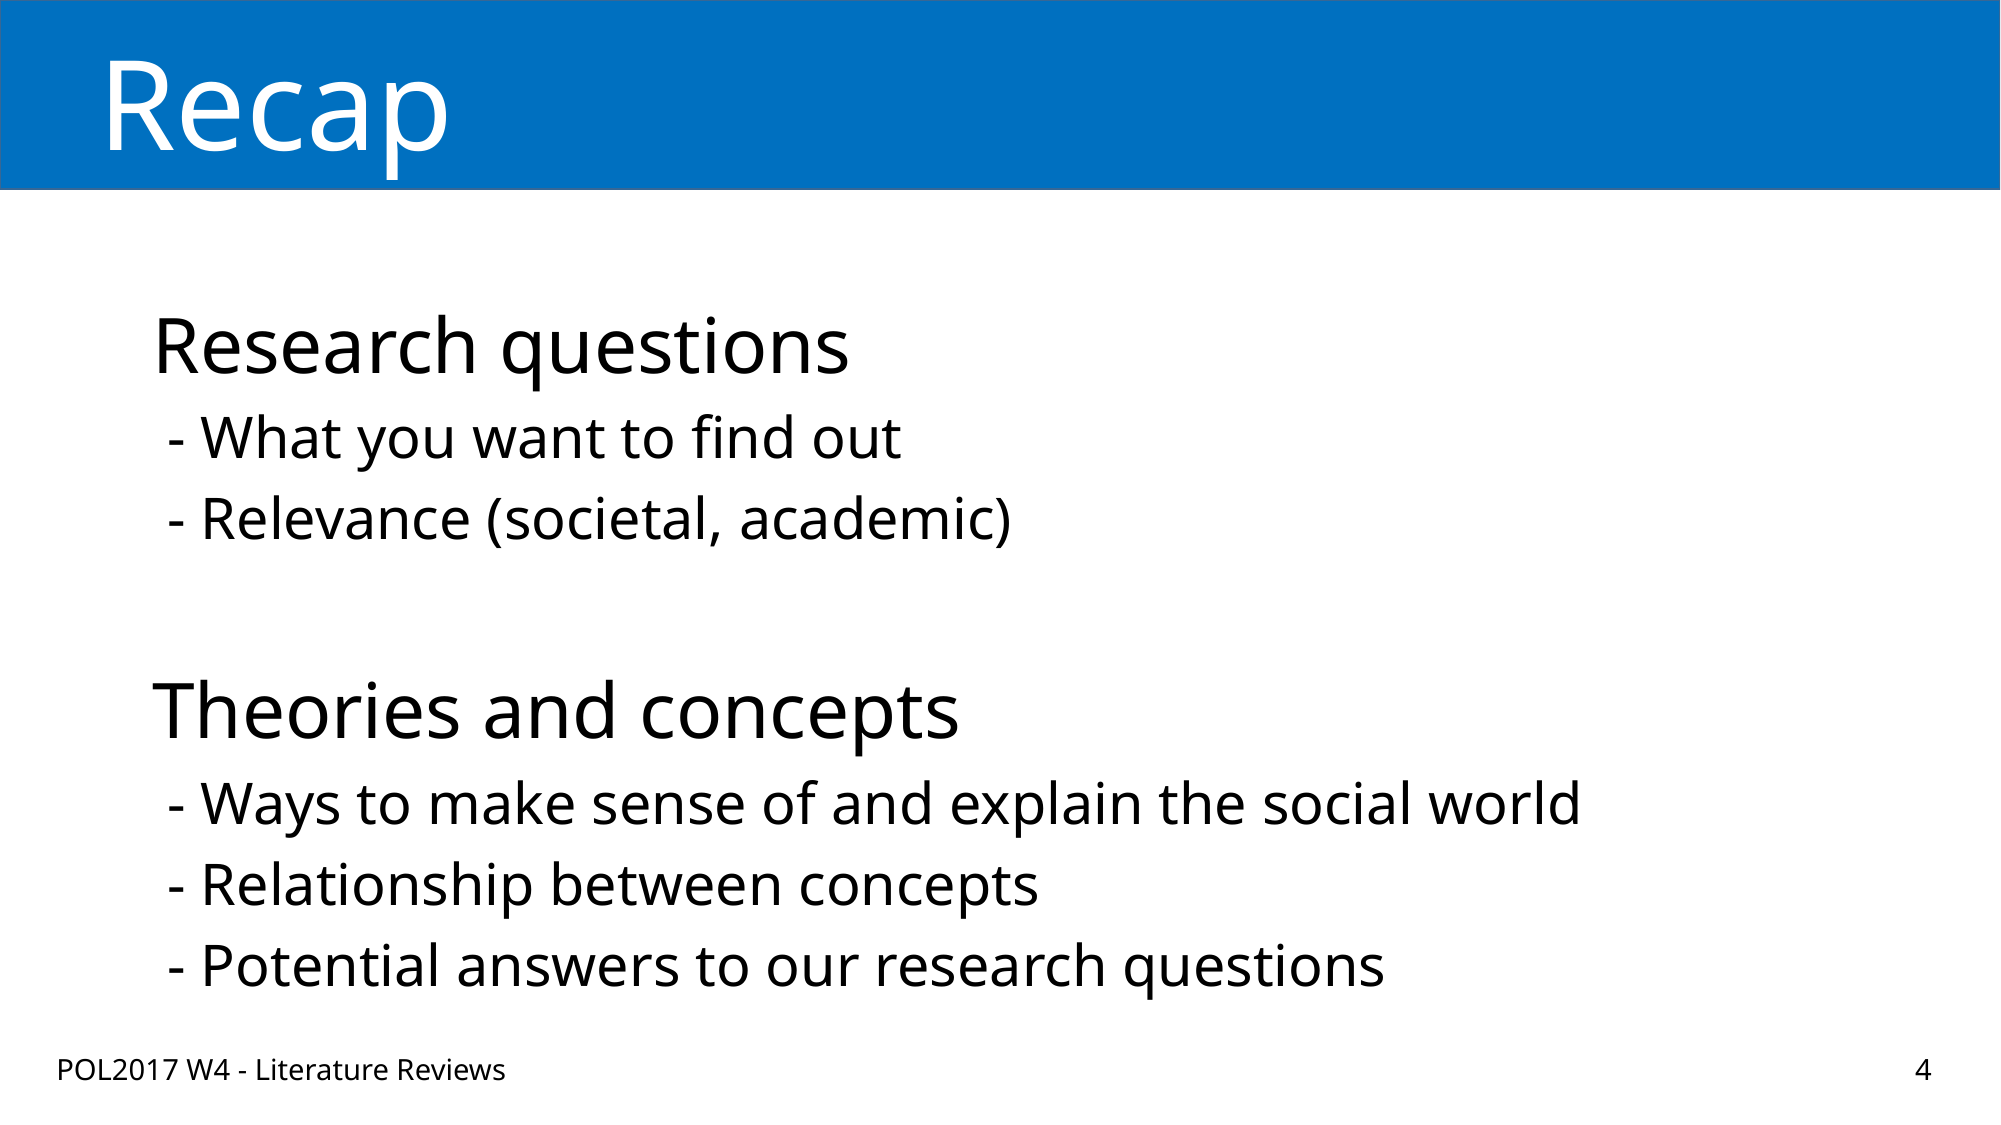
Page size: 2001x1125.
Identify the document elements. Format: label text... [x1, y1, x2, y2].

footer POL2017 W4 - Literature Reviews [41, 1043, 675, 1104]
list Research questions - What you want to find out - Relevance (societal, academic) Theories and concepts - Ways to make sense of and explain the social world - Relationship between concepts - Potential answers to our research questions [137, 299, 1863, 1014]
slide_number 4 [1524, 1043, 1947, 1104]
title Recap [83, 15, 2000, 205]
